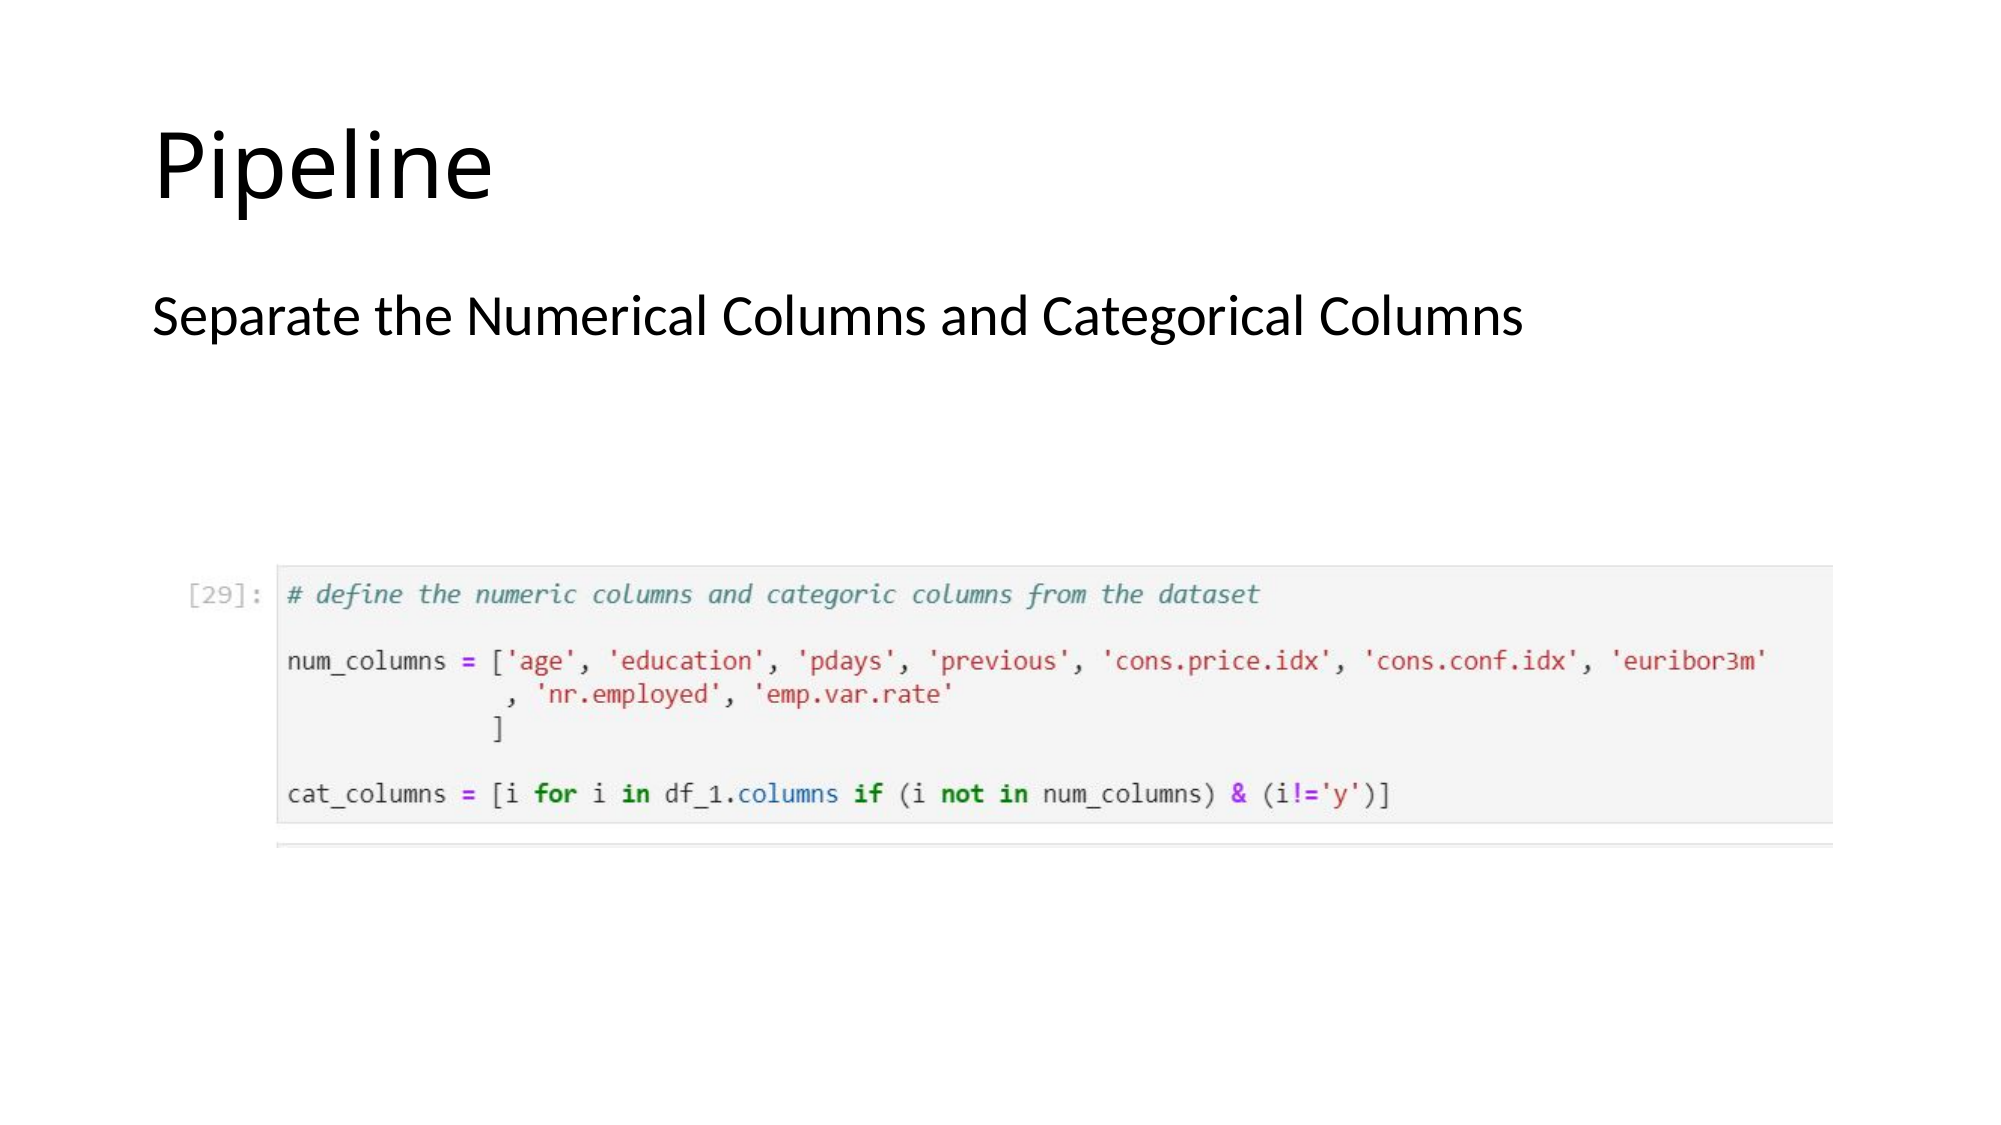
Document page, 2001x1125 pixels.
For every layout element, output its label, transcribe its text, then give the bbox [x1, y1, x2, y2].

title Pipeline [137, 59, 1863, 277]
text_box Separate the Numerical Columns and Categorical Columns [137, 277, 1863, 370]
picture [166, 552, 1833, 848]
